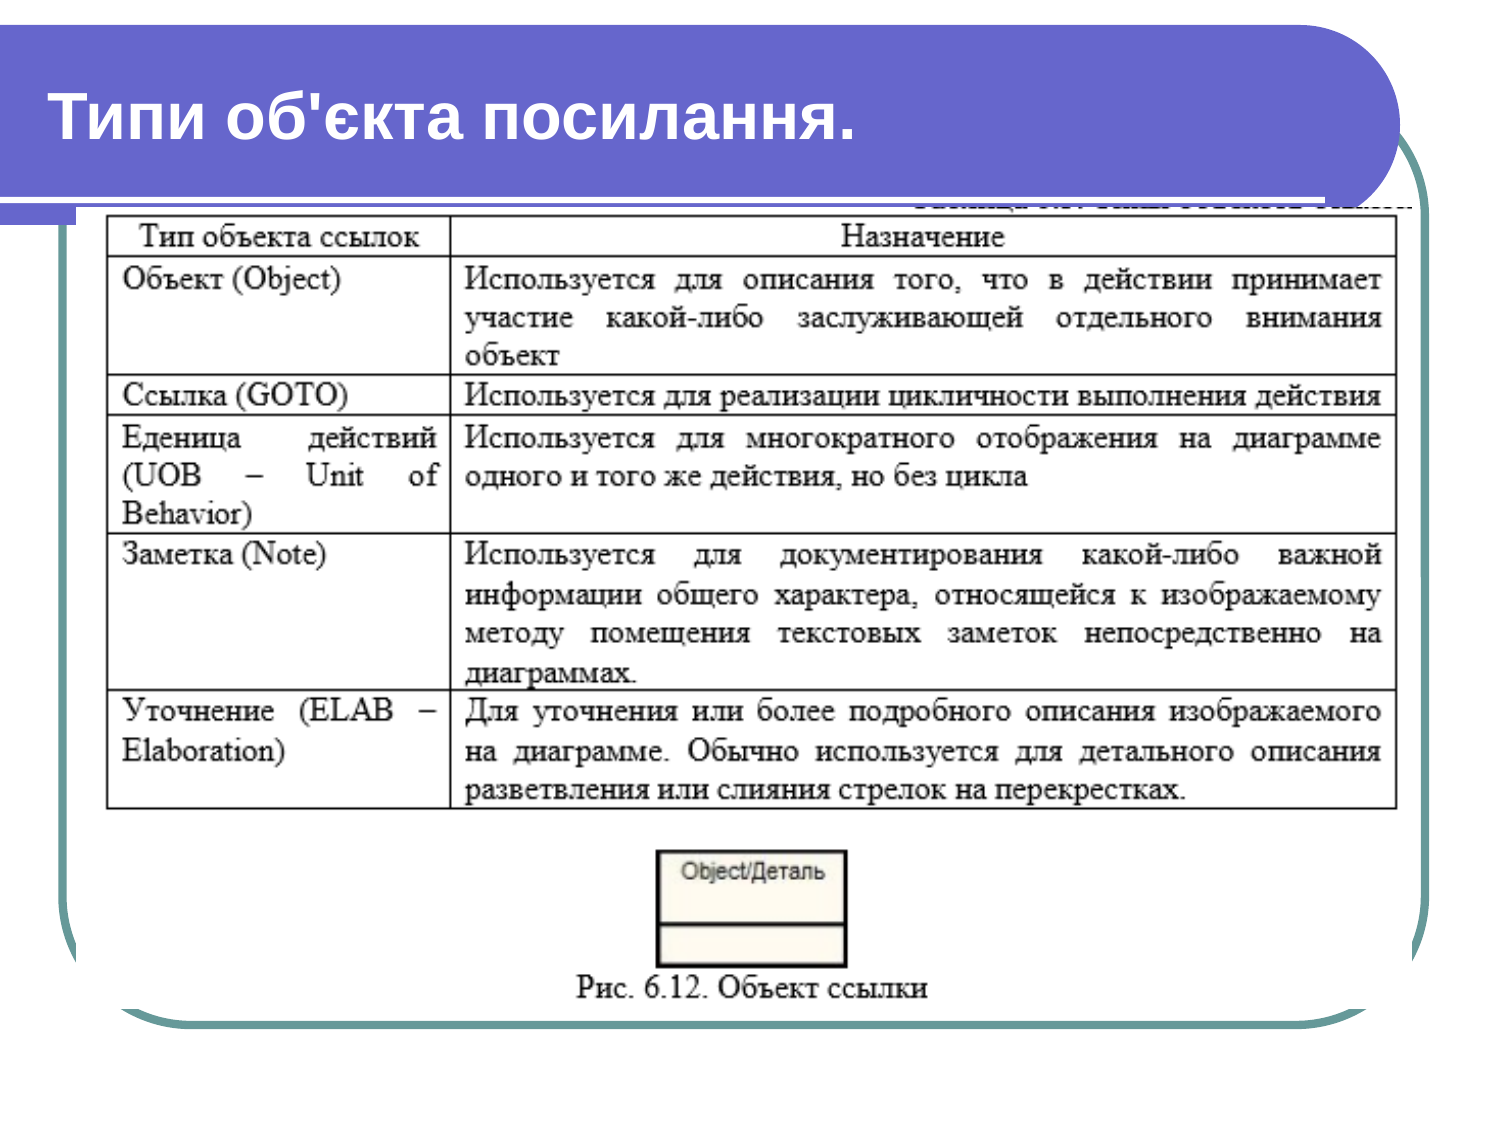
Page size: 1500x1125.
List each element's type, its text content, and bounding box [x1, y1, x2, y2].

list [76, 207, 1412, 1009]
title Типи об'єкта посилання. [31, 37, 1348, 188]
